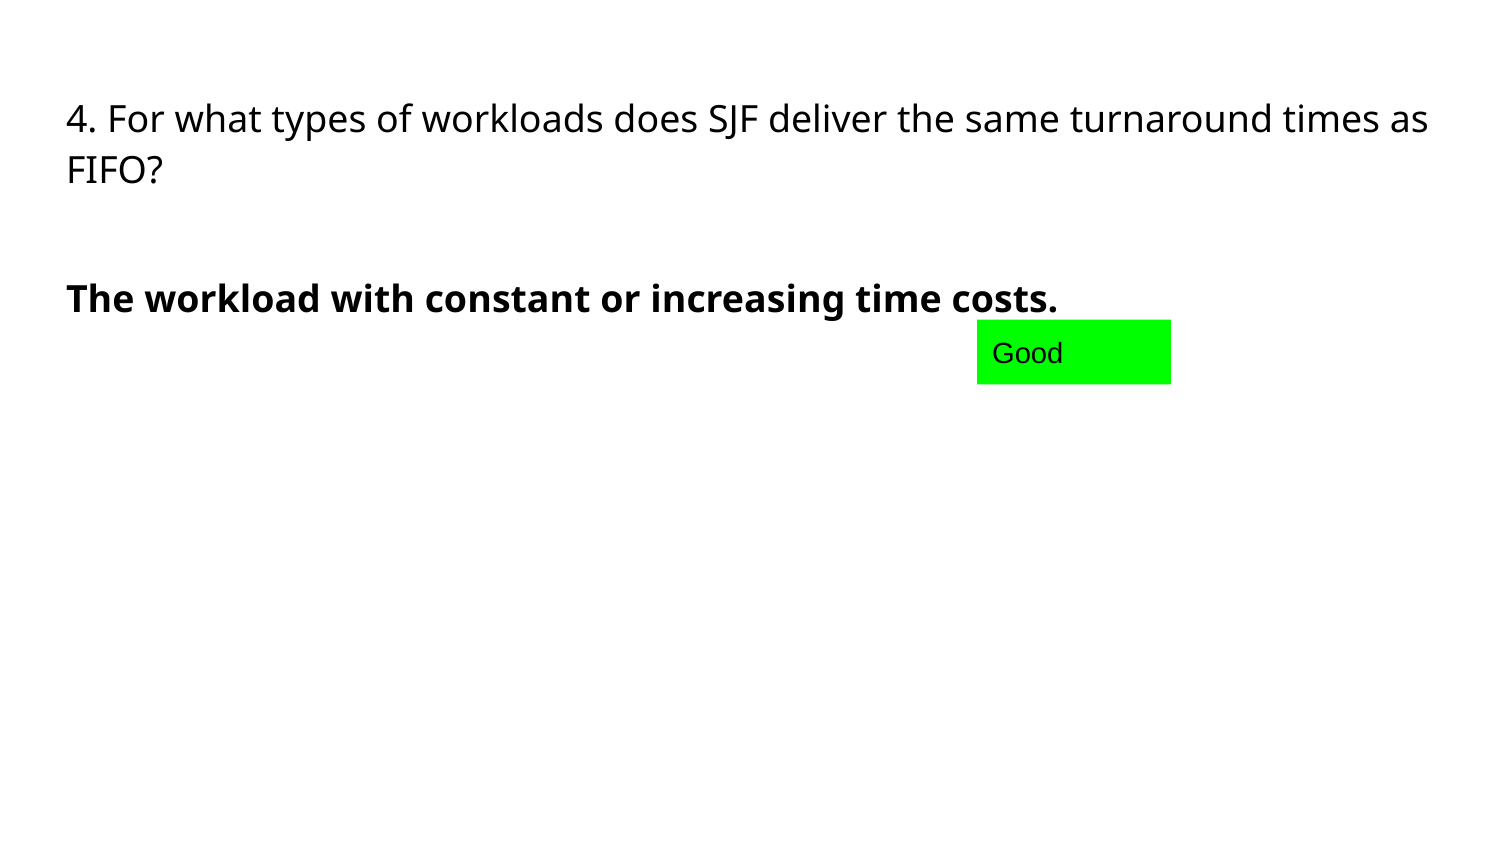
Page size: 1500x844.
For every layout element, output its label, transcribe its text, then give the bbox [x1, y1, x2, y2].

title 4. For what types of workloads does SJF deliver the same turnaround times as FIFO? [51, 72, 1449, 844]
text_box The workload with constant or increasing time costs. [51, 260, 1361, 336]
text_box Good [977, 319, 1171, 385]
